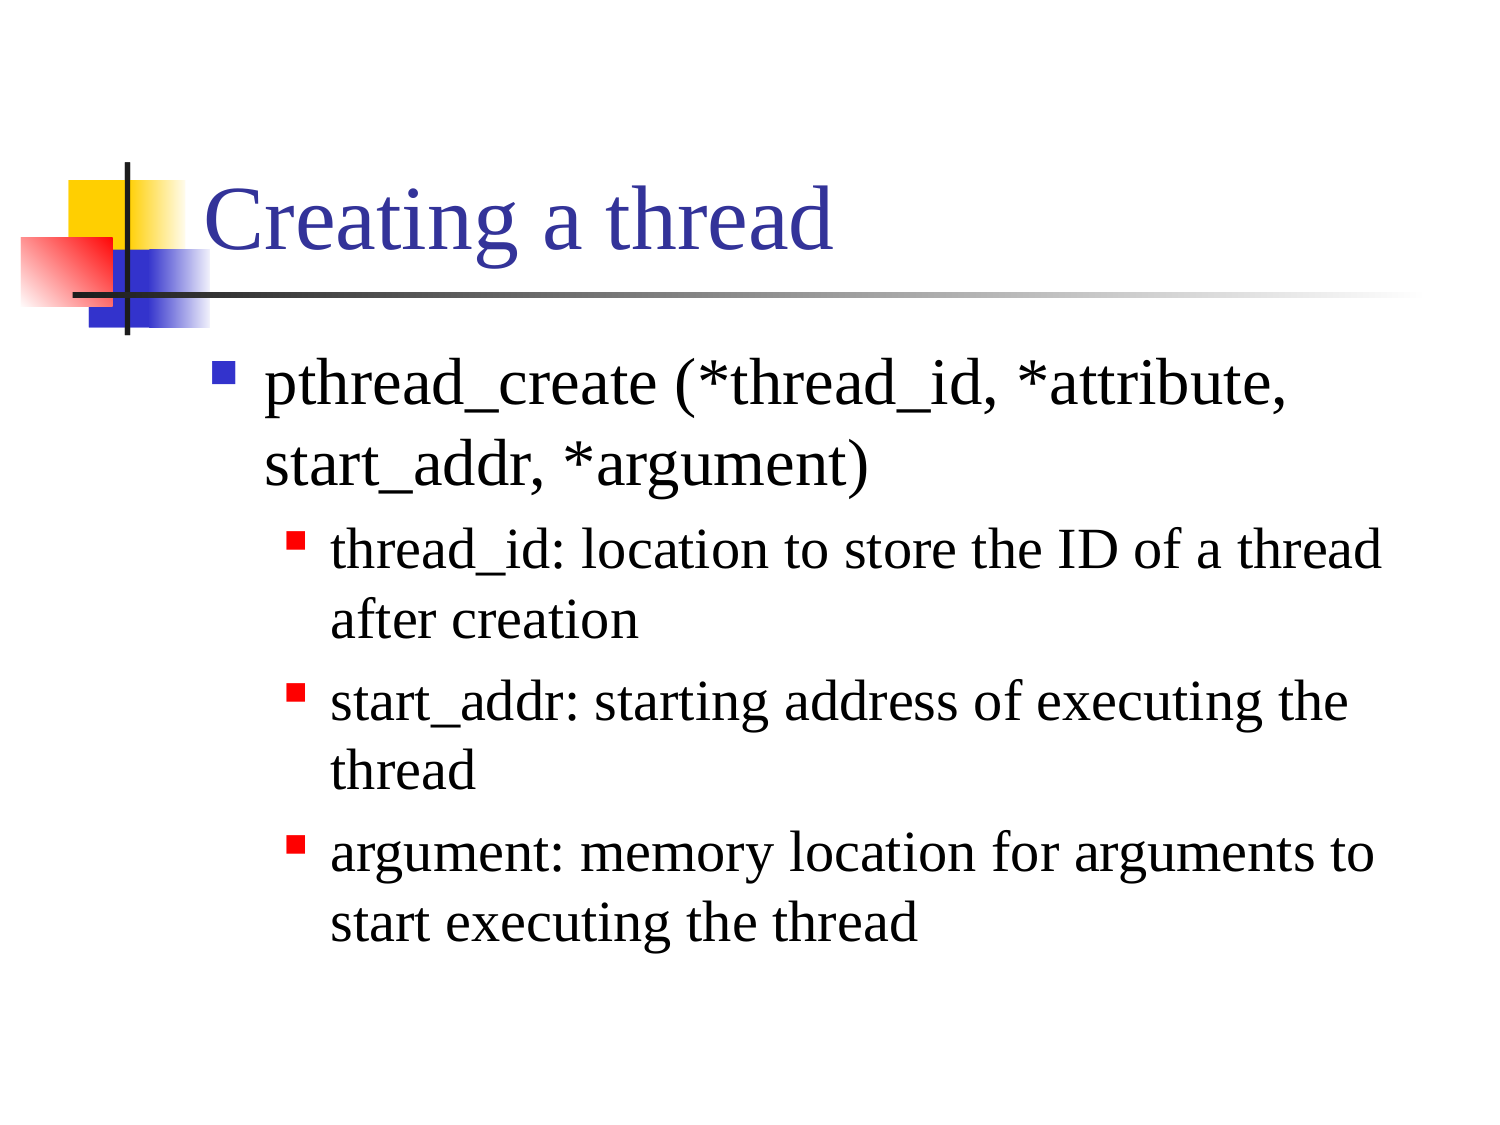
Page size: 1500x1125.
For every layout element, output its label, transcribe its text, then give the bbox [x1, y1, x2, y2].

list pthread_create (*thread_id, *attribute, start_addr, *argument) thread_id: location to store the ID of a thread after creation start_addr: starting address of executing the thread argument: memory location for arguments to start executing the thread [193, 331, 1469, 1006]
title Creating a thread [188, 35, 1468, 275]
